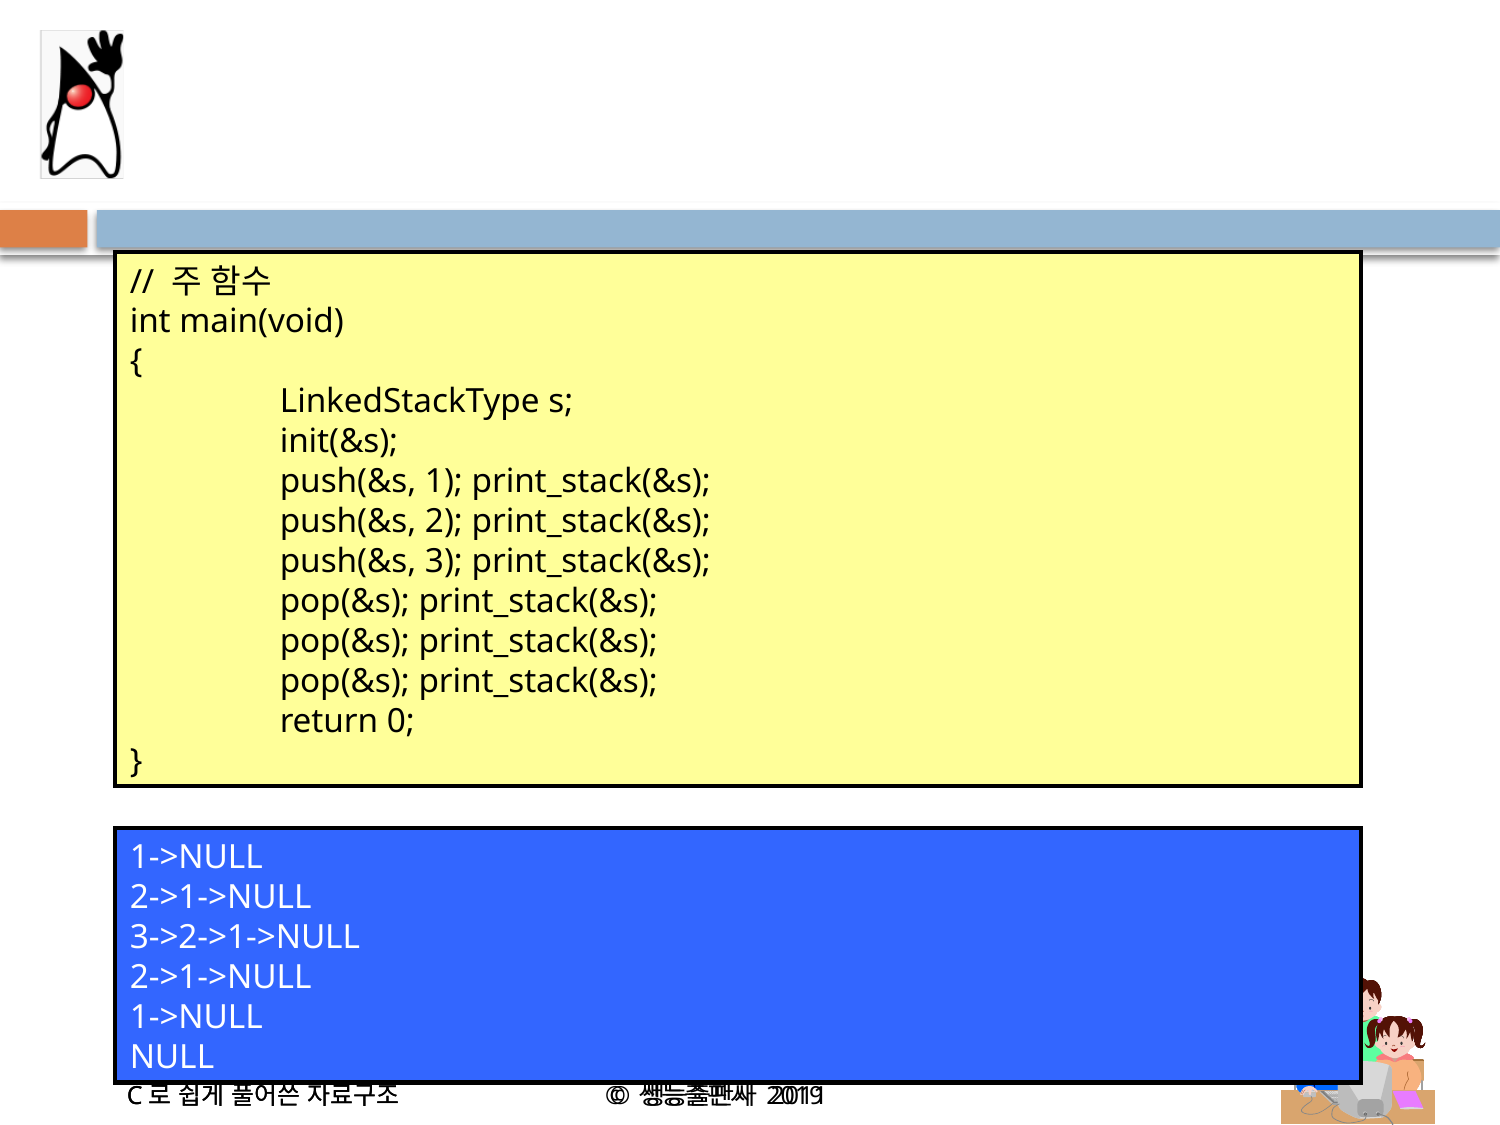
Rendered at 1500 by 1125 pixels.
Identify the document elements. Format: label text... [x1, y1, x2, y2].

picture [39, 30, 124, 179]
text_box 1->NULL 2->1->NULL 3->2->1->NULL 2->1->NULL 1->NULL NULL [115, 828, 1362, 1083]
text_box // 주 함수 int main(void) { LinkedStackType s; init(&s); push(&s, 1); print_stack(&s); push(&s, 2); print_stack(&s); push(&s, 3); print_stack(&s); pop(&s); print_stack(&s); pop(&s); print_stack(&s); pop(&s); print_stack(&s); return 0; } [115, 252, 1362, 787]
